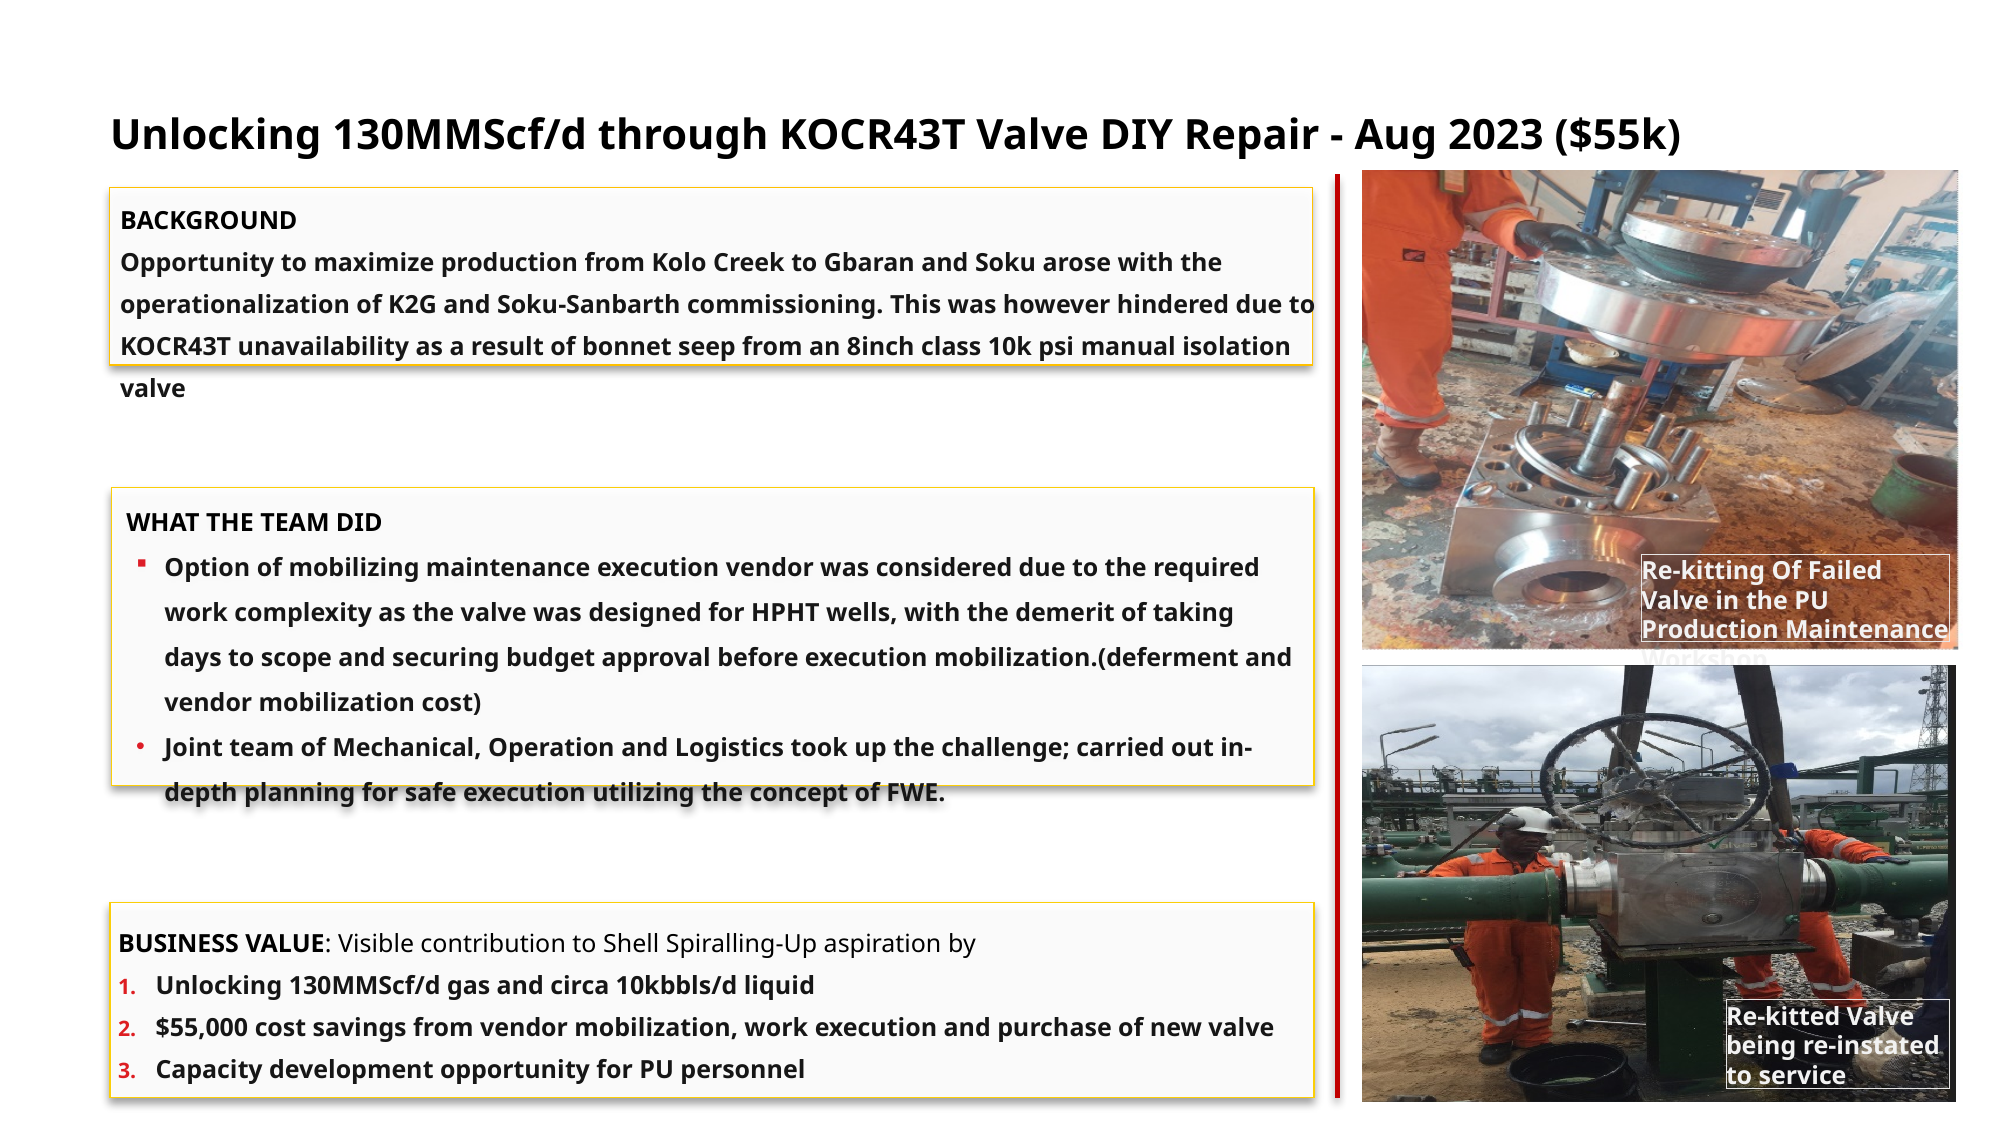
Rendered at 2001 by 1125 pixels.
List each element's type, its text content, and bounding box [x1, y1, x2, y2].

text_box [109, 902, 1315, 1098]
text_box BACKGROUND Opportunity to maximize production from Kolo Creek to Gbaran and Soku arose with the operationalization of K2G and Soku-Sanbarth commissioning. This was however hindered due to KOCR43T unavailability as a result of bonnet seep from an 8inch class 10k psi manual isolation valve [120, 192, 1323, 402]
text_box Unlocking 130MMScf/d through KOCR43T Valve DIY Repair - Aug 2023 ($55k) [109, 87, 1900, 158]
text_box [109, 187, 1313, 366]
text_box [1362, 665, 1956, 1102]
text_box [1362, 170, 1963, 650]
text_box WHAT THE TEAM DID Option of mobilizing maintenance execution vendor was considered due to the required work complexity as the valve was designed for HPHT wells, with the demerit of taking days to scope and securing budget approval before execution mobilization.(deferment and vendor mobilization cost) Joint team of Mechanical, Operation and Logistics took up the challenge; carried out in-depth planning for safe execution utilizing the concept of FWE. [111, 486, 1315, 787]
